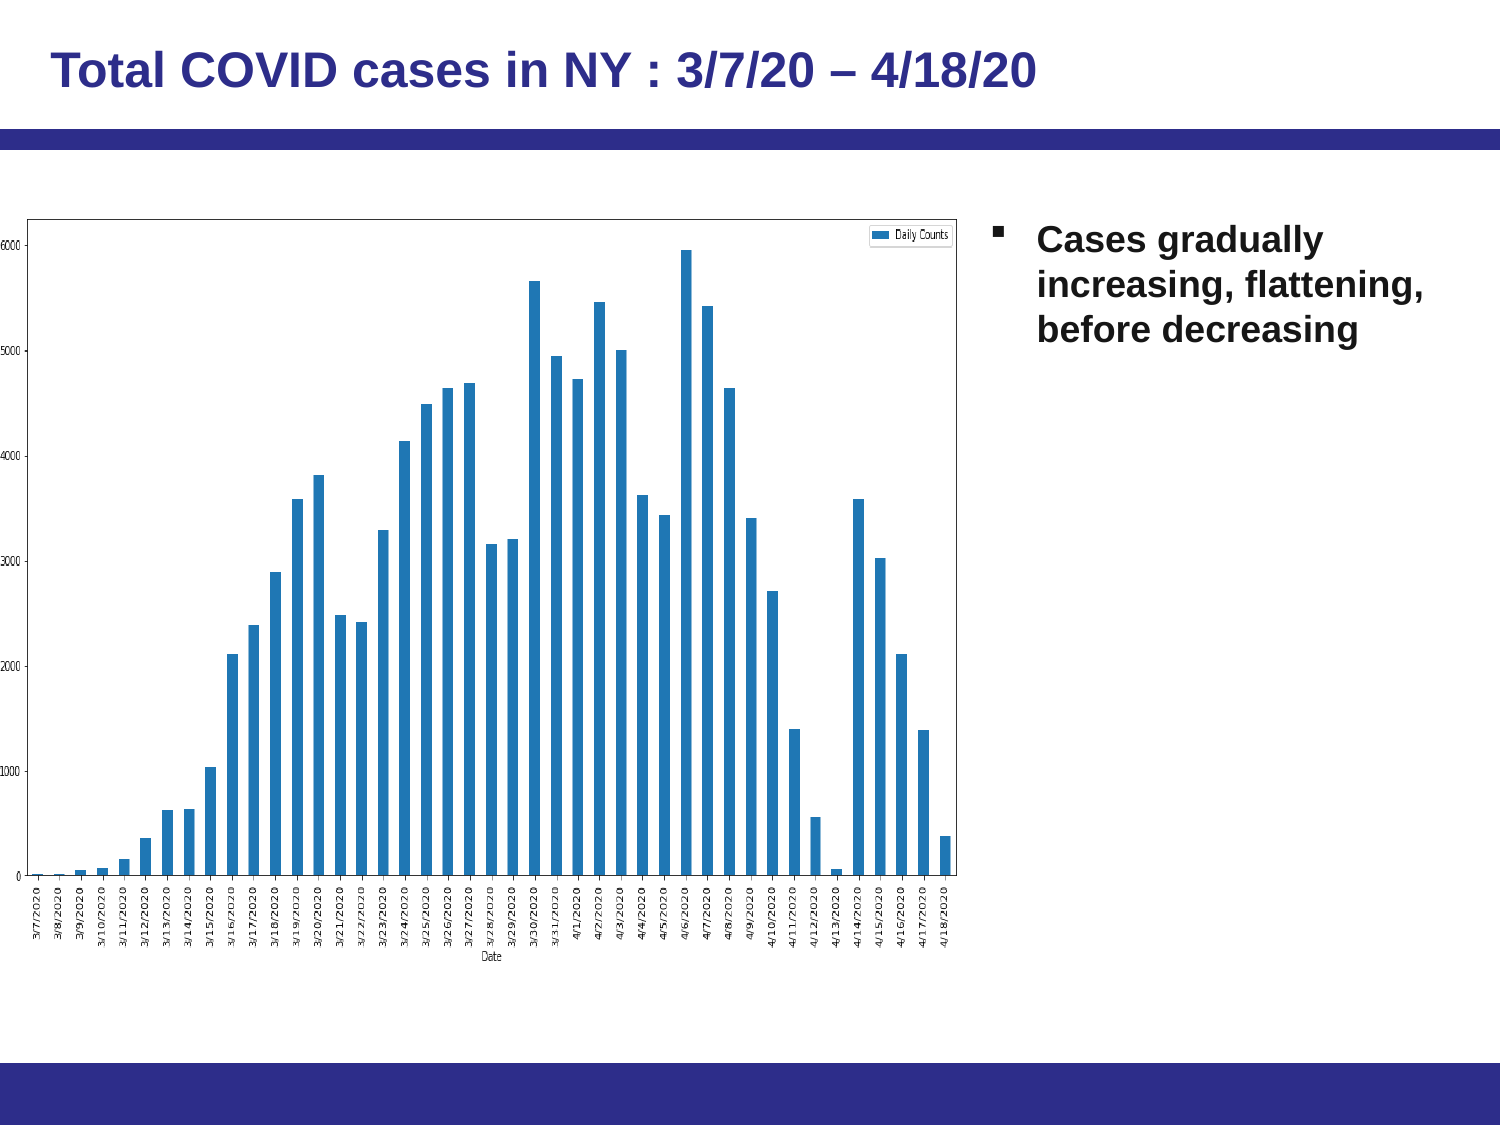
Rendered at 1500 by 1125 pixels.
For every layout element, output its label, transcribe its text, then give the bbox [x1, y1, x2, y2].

picture [0, 206, 976, 965]
text_box Cases gradually increasing, flattening, before decreasing [976, 207, 1493, 402]
text_box Total COVID cases in NY : 3/7/20 – 4/18/20 [35, 29, 1434, 105]
